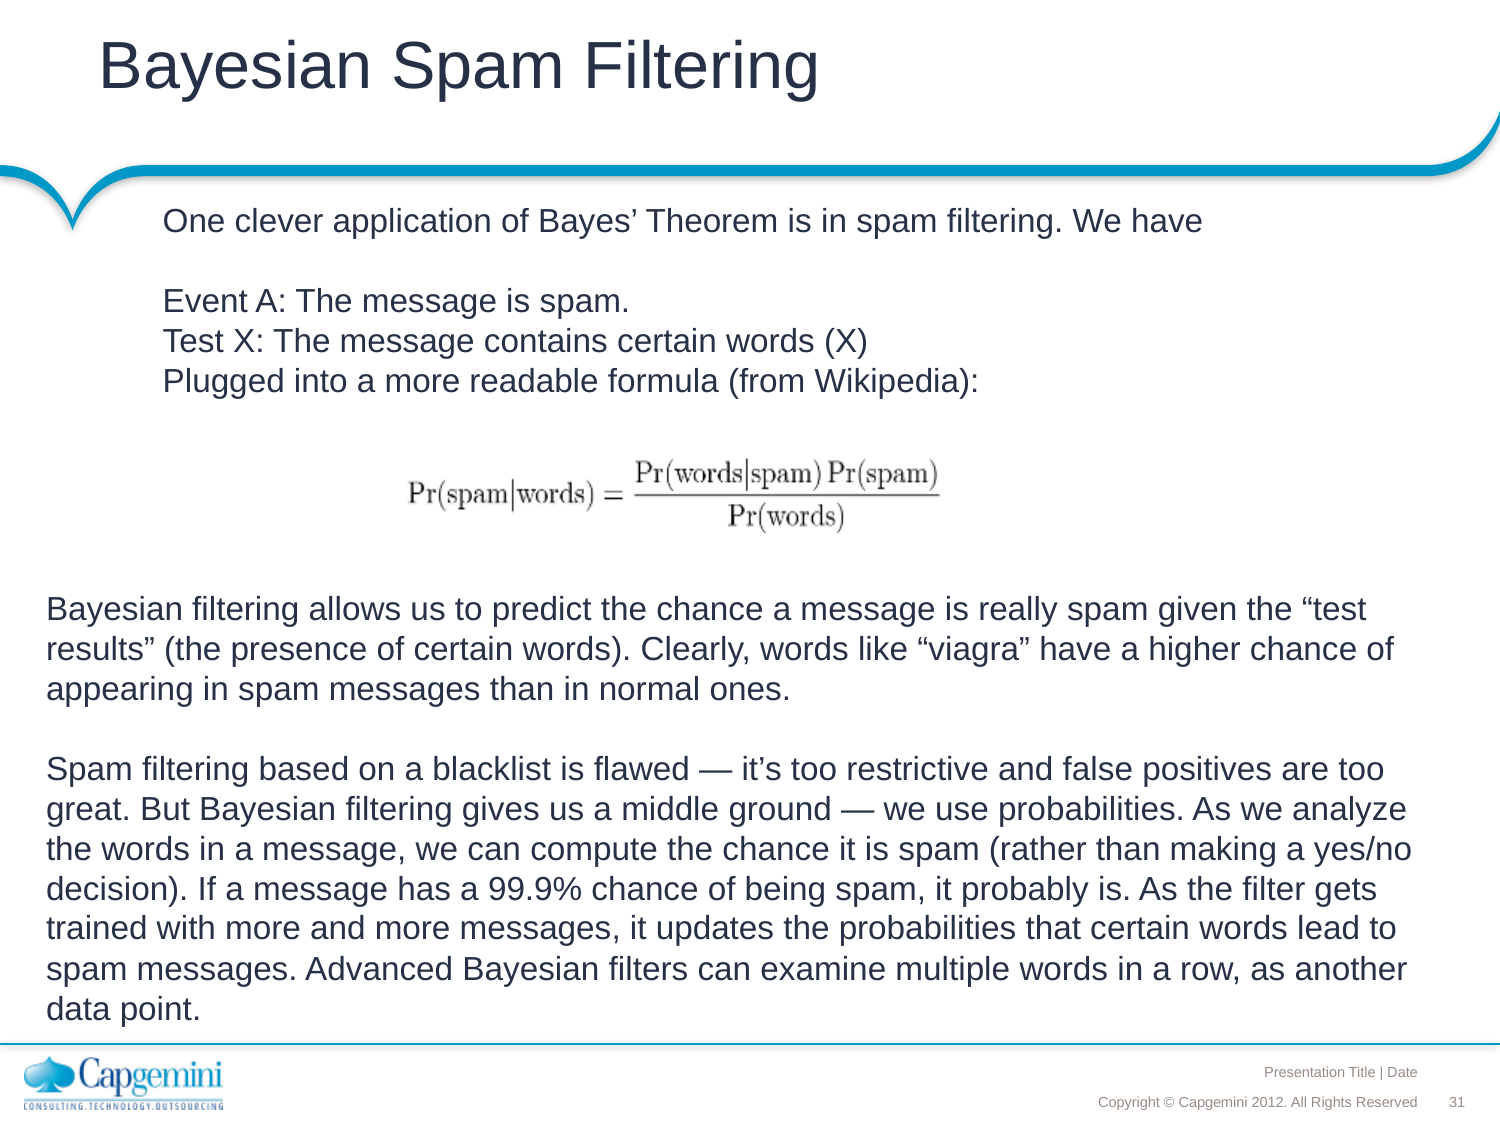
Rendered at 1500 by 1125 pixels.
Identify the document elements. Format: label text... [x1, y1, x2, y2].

title Bayesian Spam Filtering [50, 3, 1400, 134]
picture [390, 432, 969, 553]
text_box Bayesian filtering allows us to predict the chance a message is really spam given the “test results” (the presence of certain words). Clearly, words like “viagra” have a higher chance of appearing in spam messages than in normal ones. Spam filtering based on a blacklist is flawed — it’s too restrictive and false positives are too great. But Bayesian filtering gives us a middle ground — we use probabilities. As we analyze the words in a message, we can compute the chance it is spam (rather than making a yes/no decision). If a message has a 99.9% chance of being spam, it probably is. As the filter gets trained with more and more messages, it updates the probabilities that certain words lead to spam messages. Advanced Bayesian filters can examine multiple words in a row, as another data point. [31, 580, 1452, 1034]
text_box One clever application of Bayes’ Theorem is in spam filtering. We have Event A: The message is spam. Test X: The message contains certain words (X) Plugged into a more readable formula (from Wikipedia): [147, 192, 1338, 407]
picture [24, 1056, 223, 1110]
